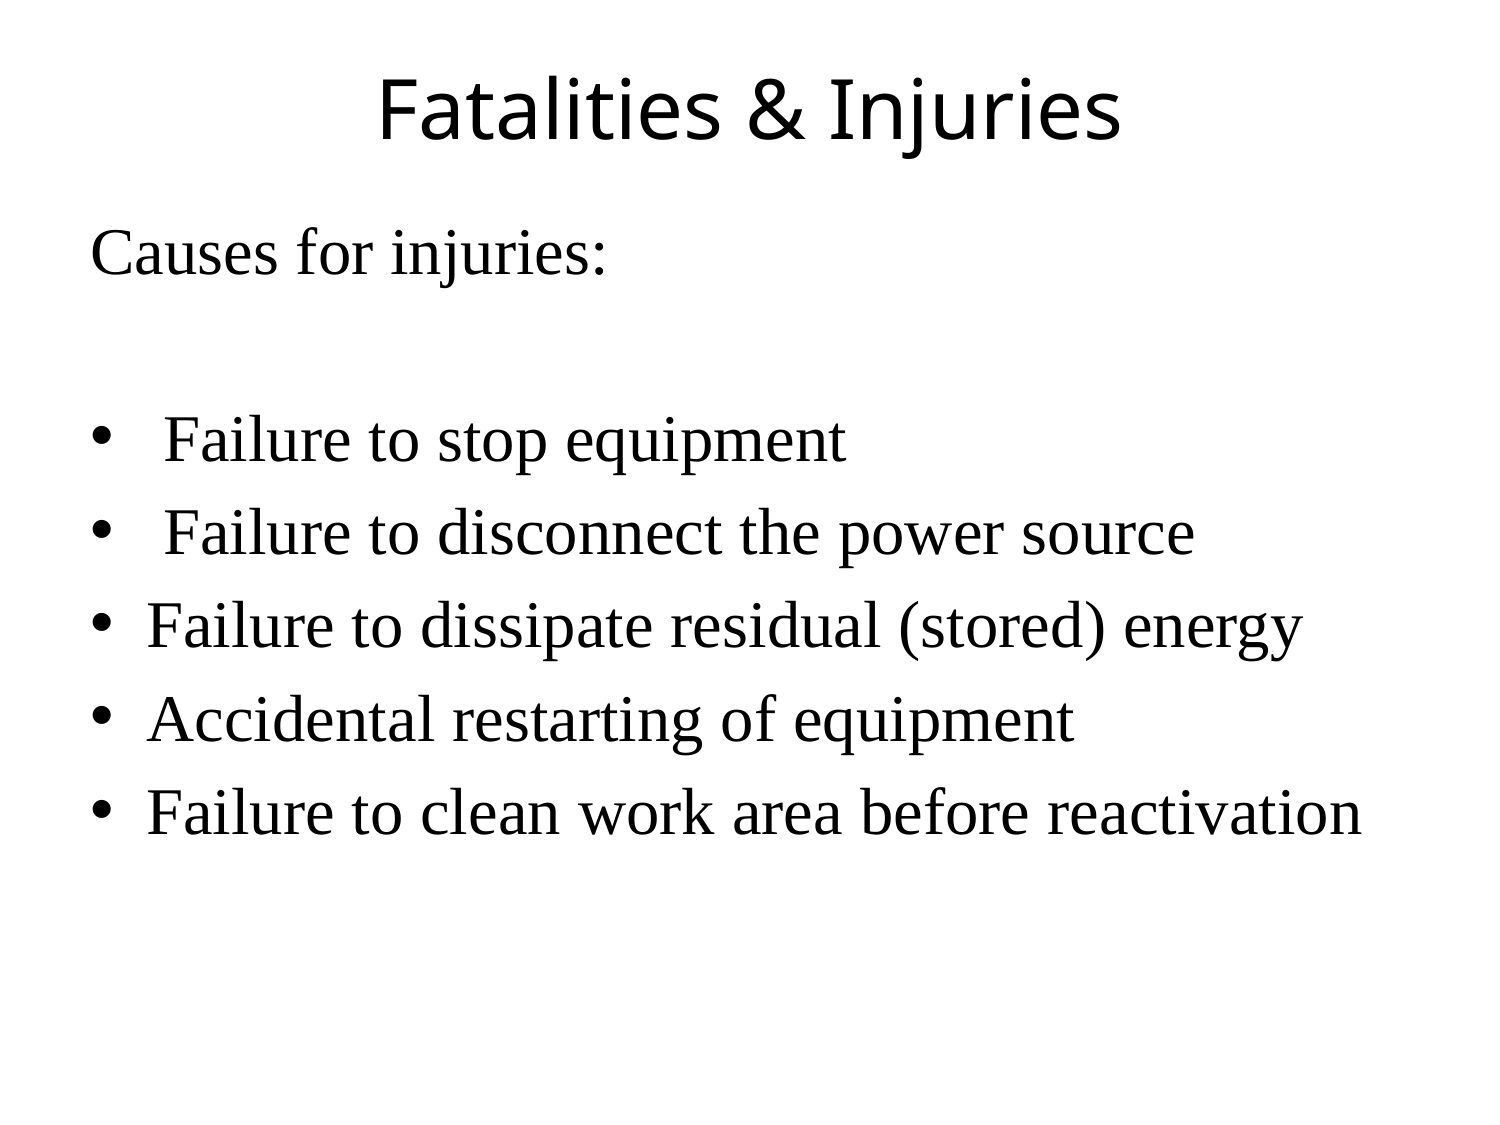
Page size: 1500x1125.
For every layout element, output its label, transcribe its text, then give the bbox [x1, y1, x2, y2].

list Causes for injuries: Failure to stop equipment Failure to disconnect the power source Failure to dissipate residual (stored) energy Accidental restarting of equipment Failure to clean work area before reactivation [75, 200, 1425, 1088]
title Fatalities & Injuries [125, 12, 1375, 200]
